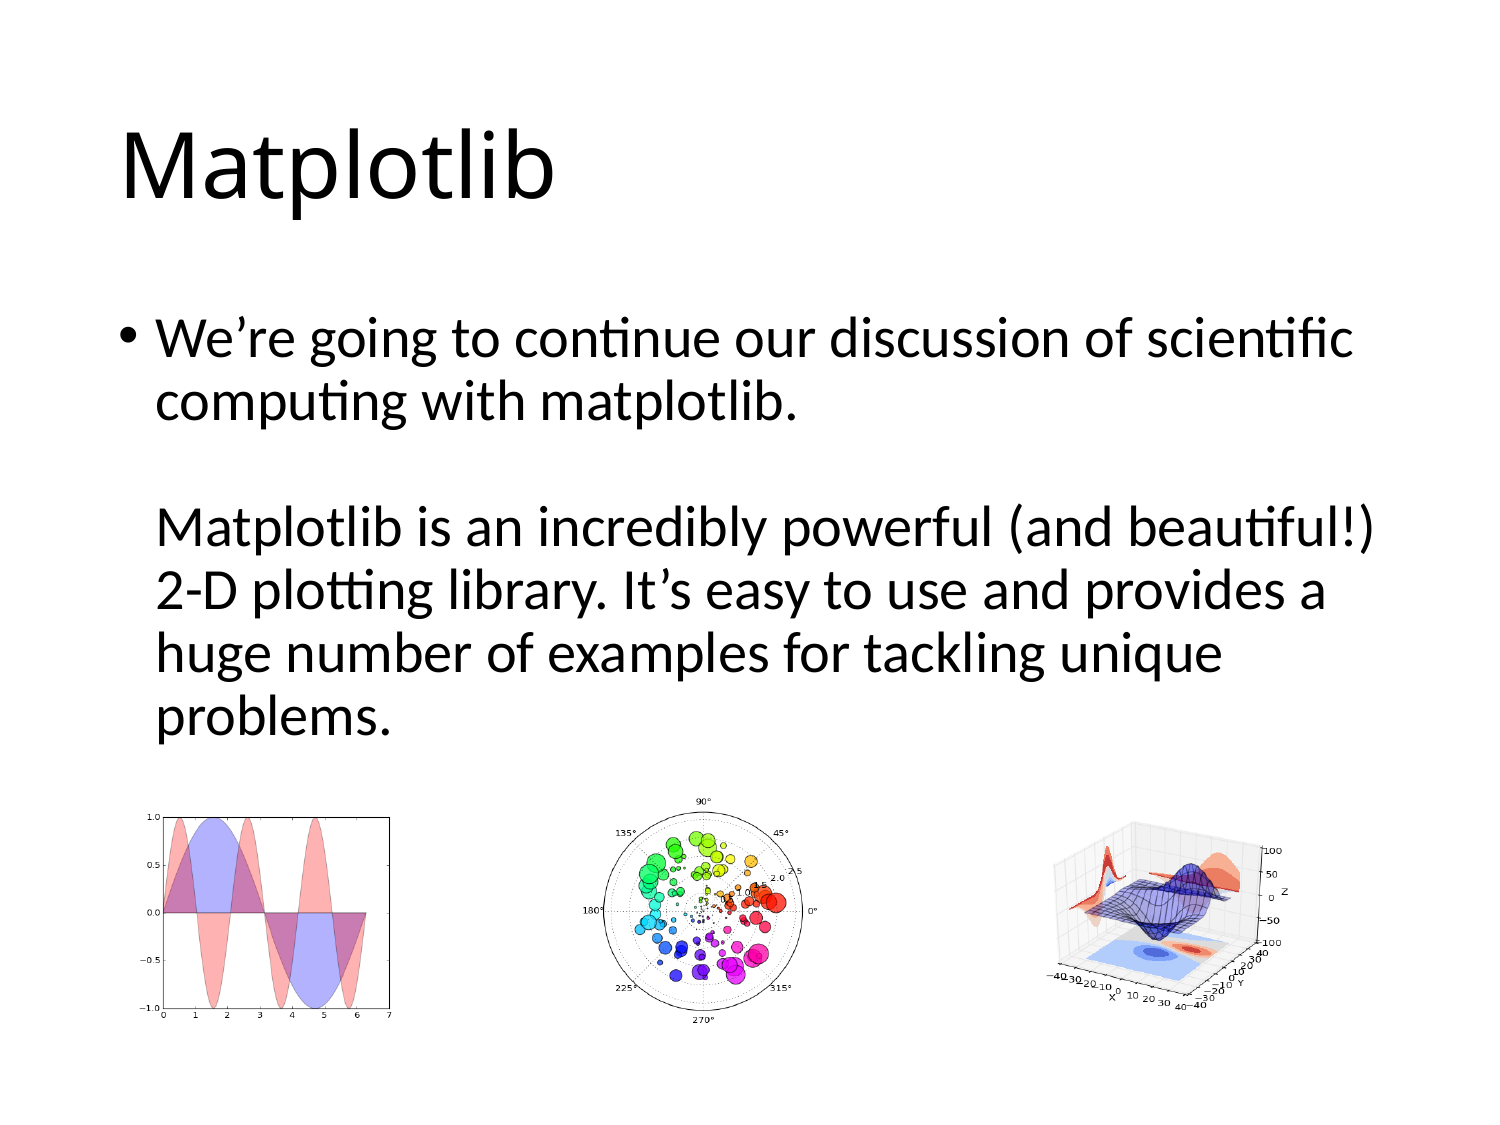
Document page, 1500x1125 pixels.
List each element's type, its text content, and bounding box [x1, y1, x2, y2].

picture [547, 787, 851, 1035]
picture [125, 793, 418, 1032]
title Matplotlib [103, 59, 1397, 278]
picture [980, 783, 1322, 1032]
list We’re going to continue our discussion of scientific computing with matplotlib. Matplotlib is an incredibly powerful (and beautiful!) 2-D plotting library. It’s easy to use and provides a huge number of examples for tackling unique problems. [103, 299, 1397, 1014]
